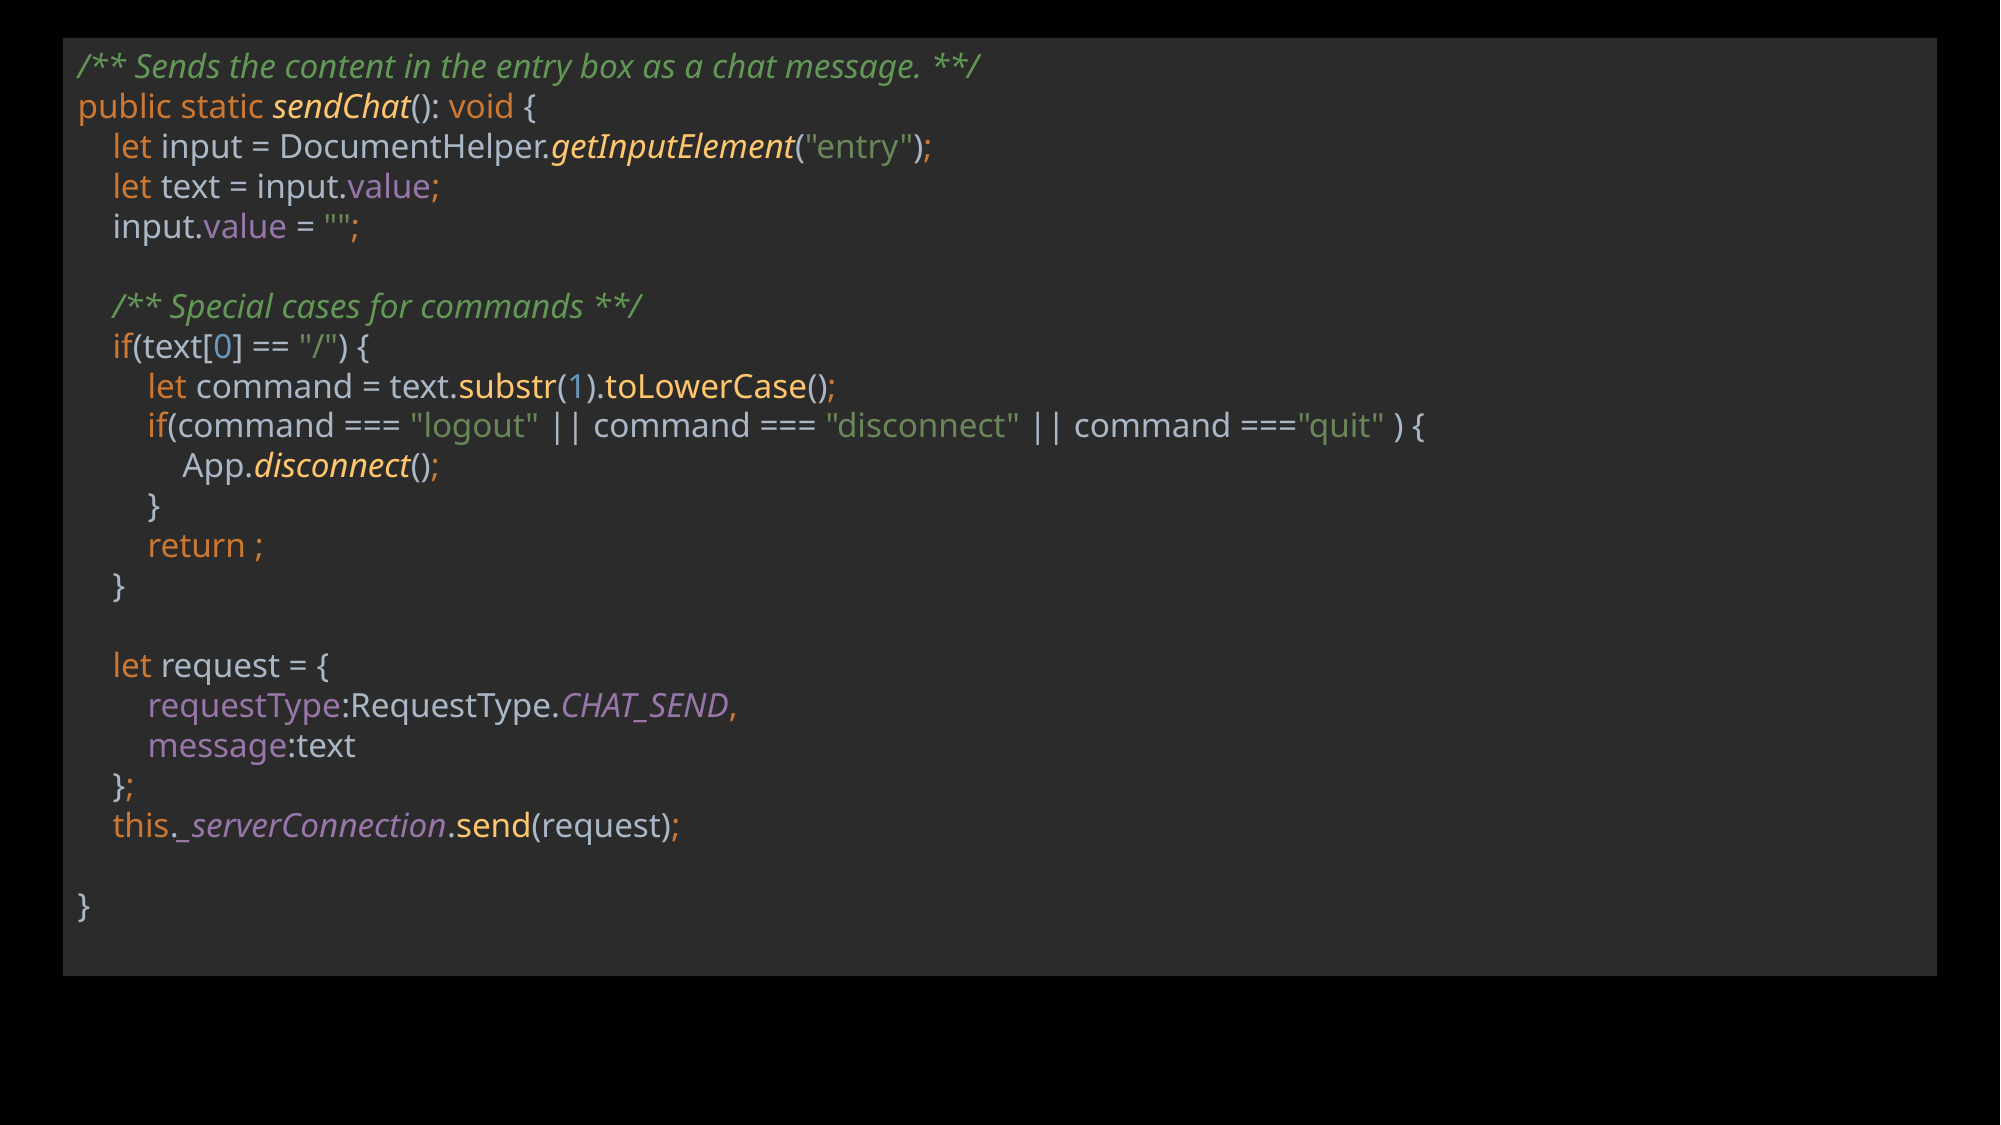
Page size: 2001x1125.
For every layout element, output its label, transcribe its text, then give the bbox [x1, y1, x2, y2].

text_box /** Sends the content in the entry box as a chat message. **/ public static sendChat(): void { let input = DocumentHelper.getInputElement("entry"); let text = input.value; input.value = ""; /** Special cases for commands **/ if(text[0] == "/") { let command = text.substr(1).toLowerCase(); if(command === "logout" || command === "disconnect" || command ==="quit" ) { App.disconnect(); } return ; } let request = { requestType:RequestType.CHAT_SEND, message:text }; this._serverConnection.send(request); } [62, 37, 1938, 977]
